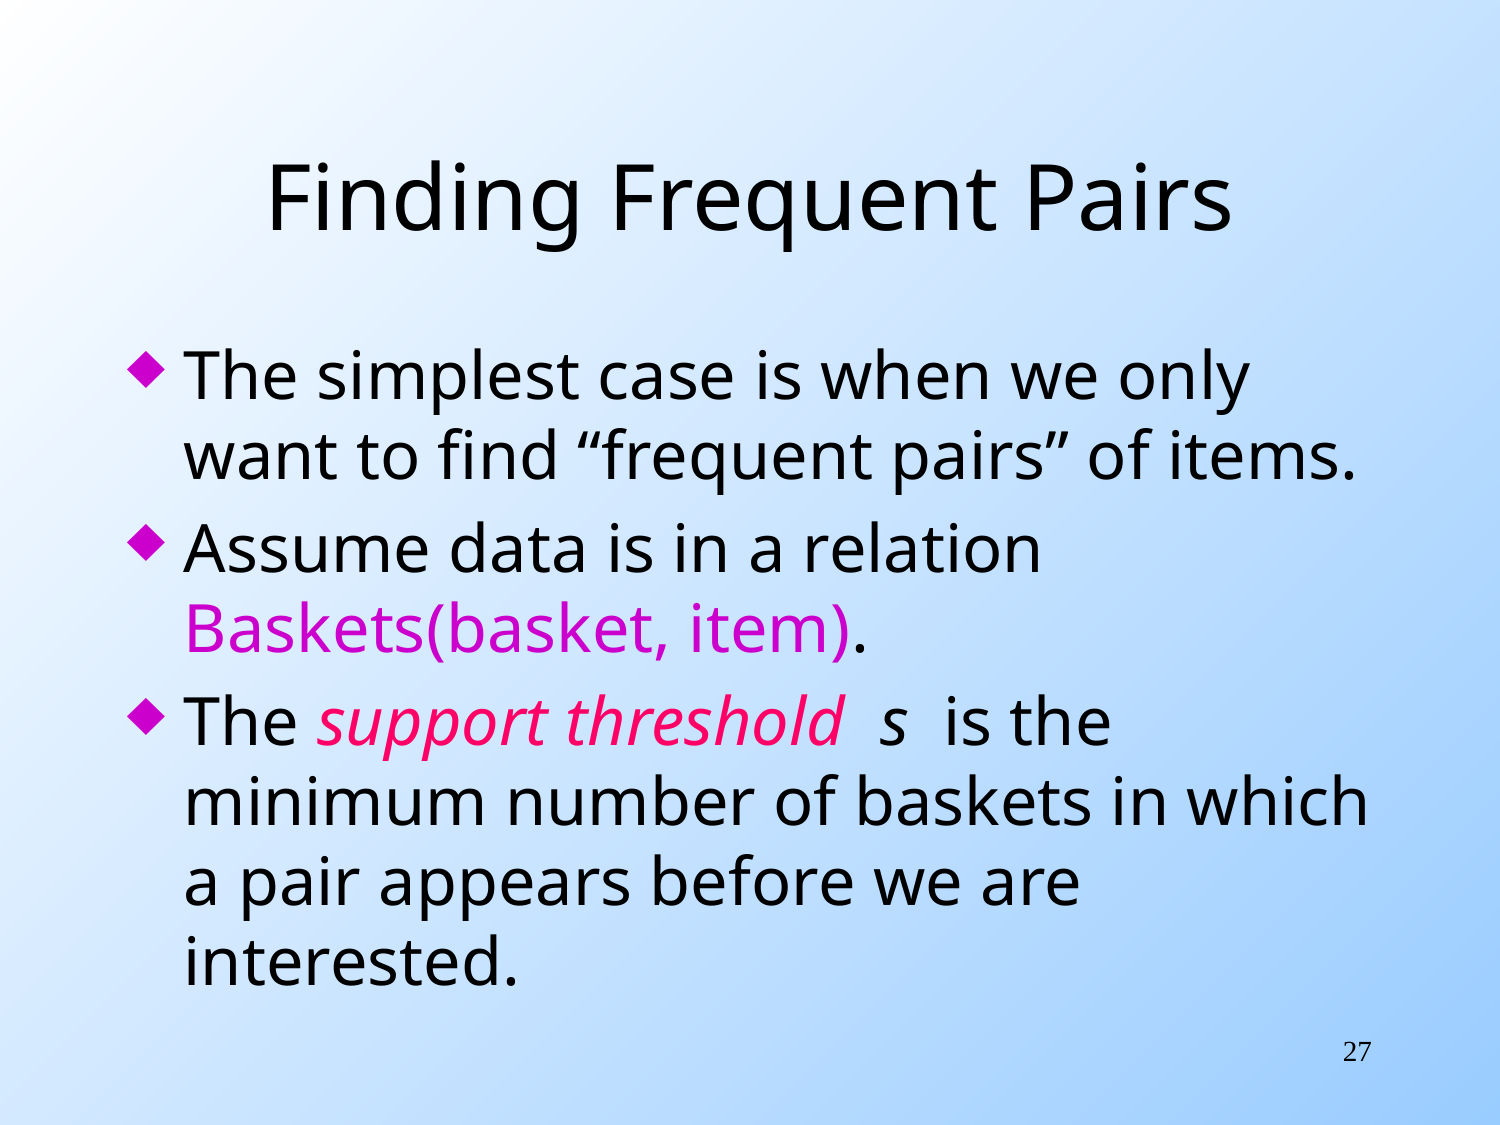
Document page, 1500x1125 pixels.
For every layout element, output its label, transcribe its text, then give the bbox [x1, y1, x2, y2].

title Finding Frequent Pairs [112, 99, 1388, 288]
slide_number 27 [1074, 1025, 1388, 1100]
list The simplest case is when we only want to find “frequent pairs” of items. Assume data is in a relation Baskets(basket, item). The support threshold s is the minimum number of baskets in which a pair appears before we are interested. [112, 324, 1388, 1000]
